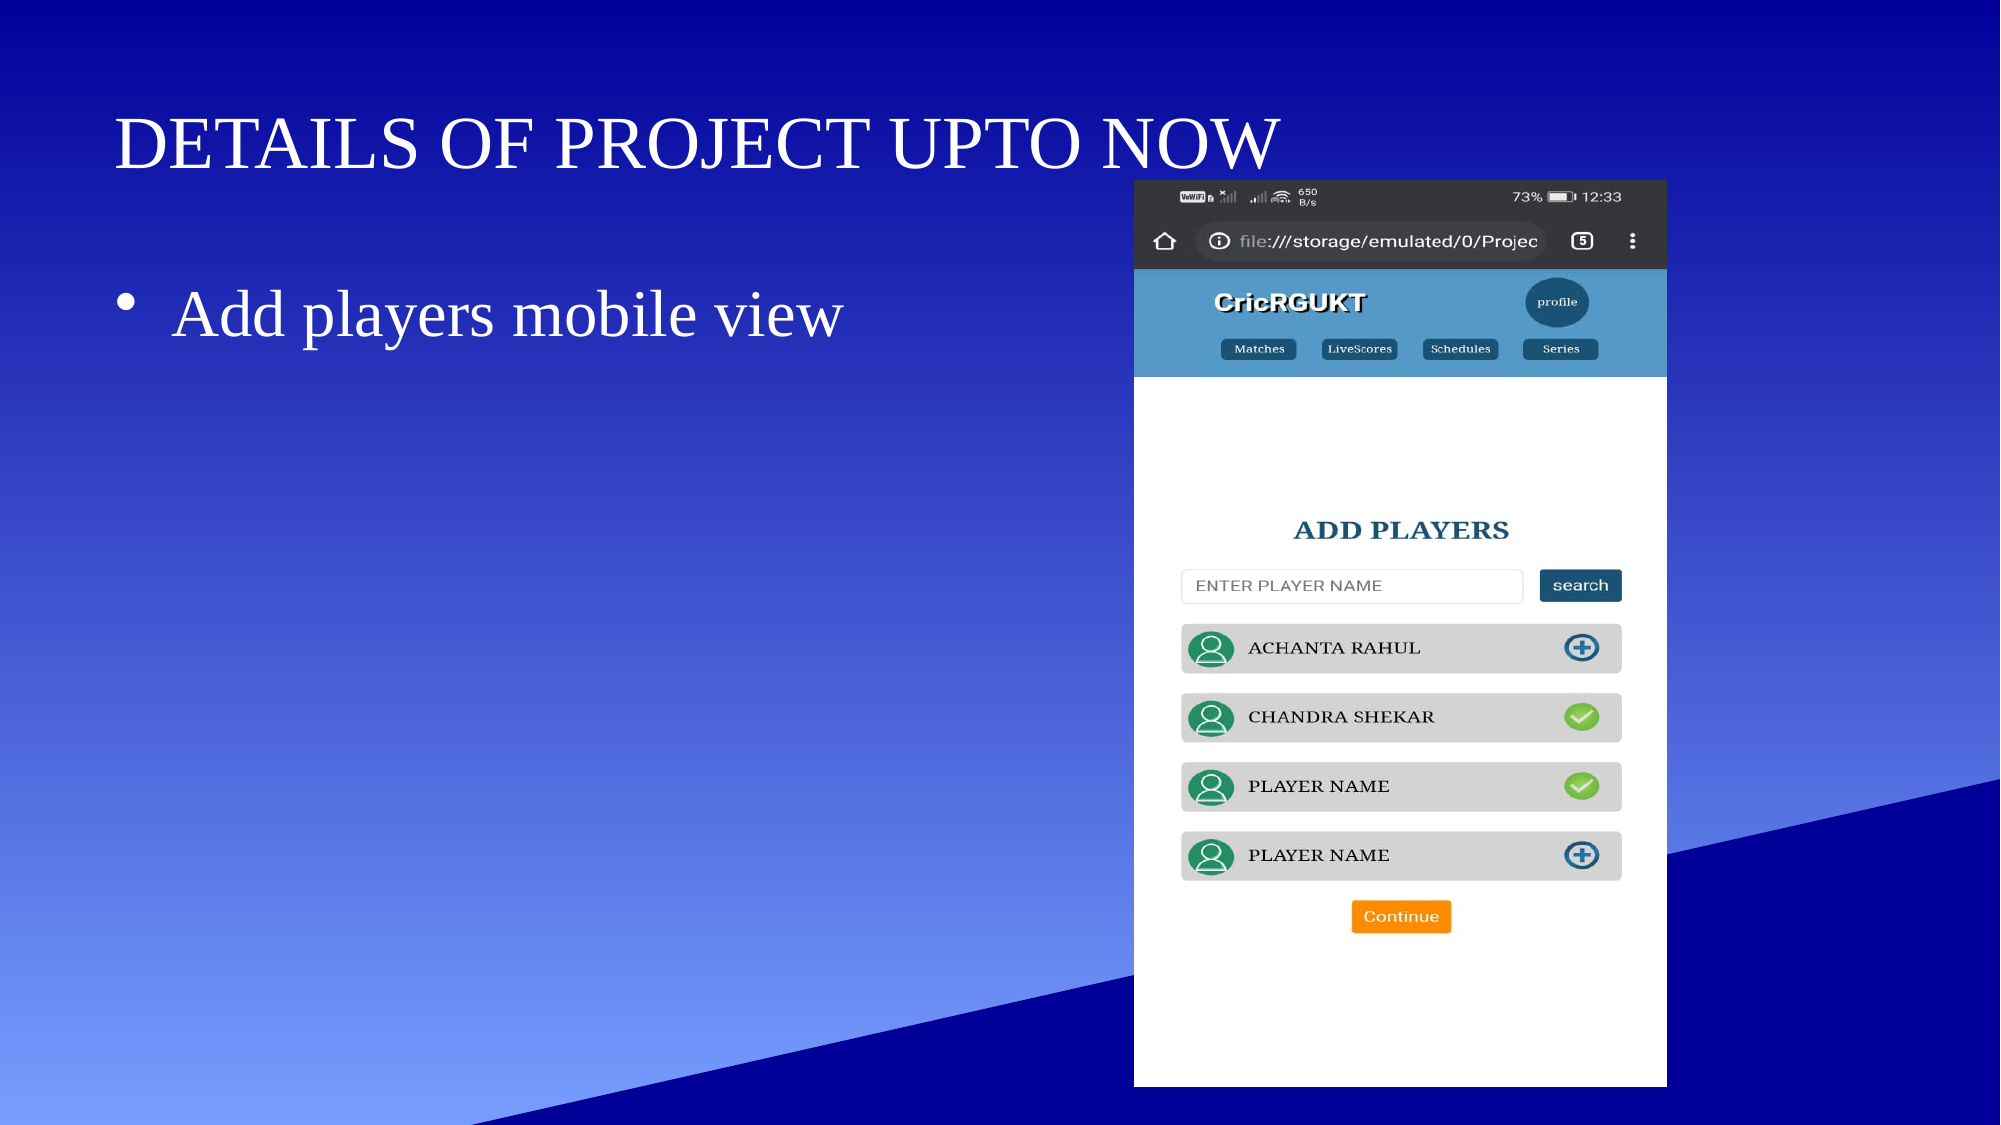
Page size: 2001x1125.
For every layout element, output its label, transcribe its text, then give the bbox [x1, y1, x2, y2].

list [1134, 180, 1667, 1087]
title DETAILS OF PROJECT UPTO NOW [99, 44, 1901, 233]
list Add players mobile view [99, 262, 984, 1006]
